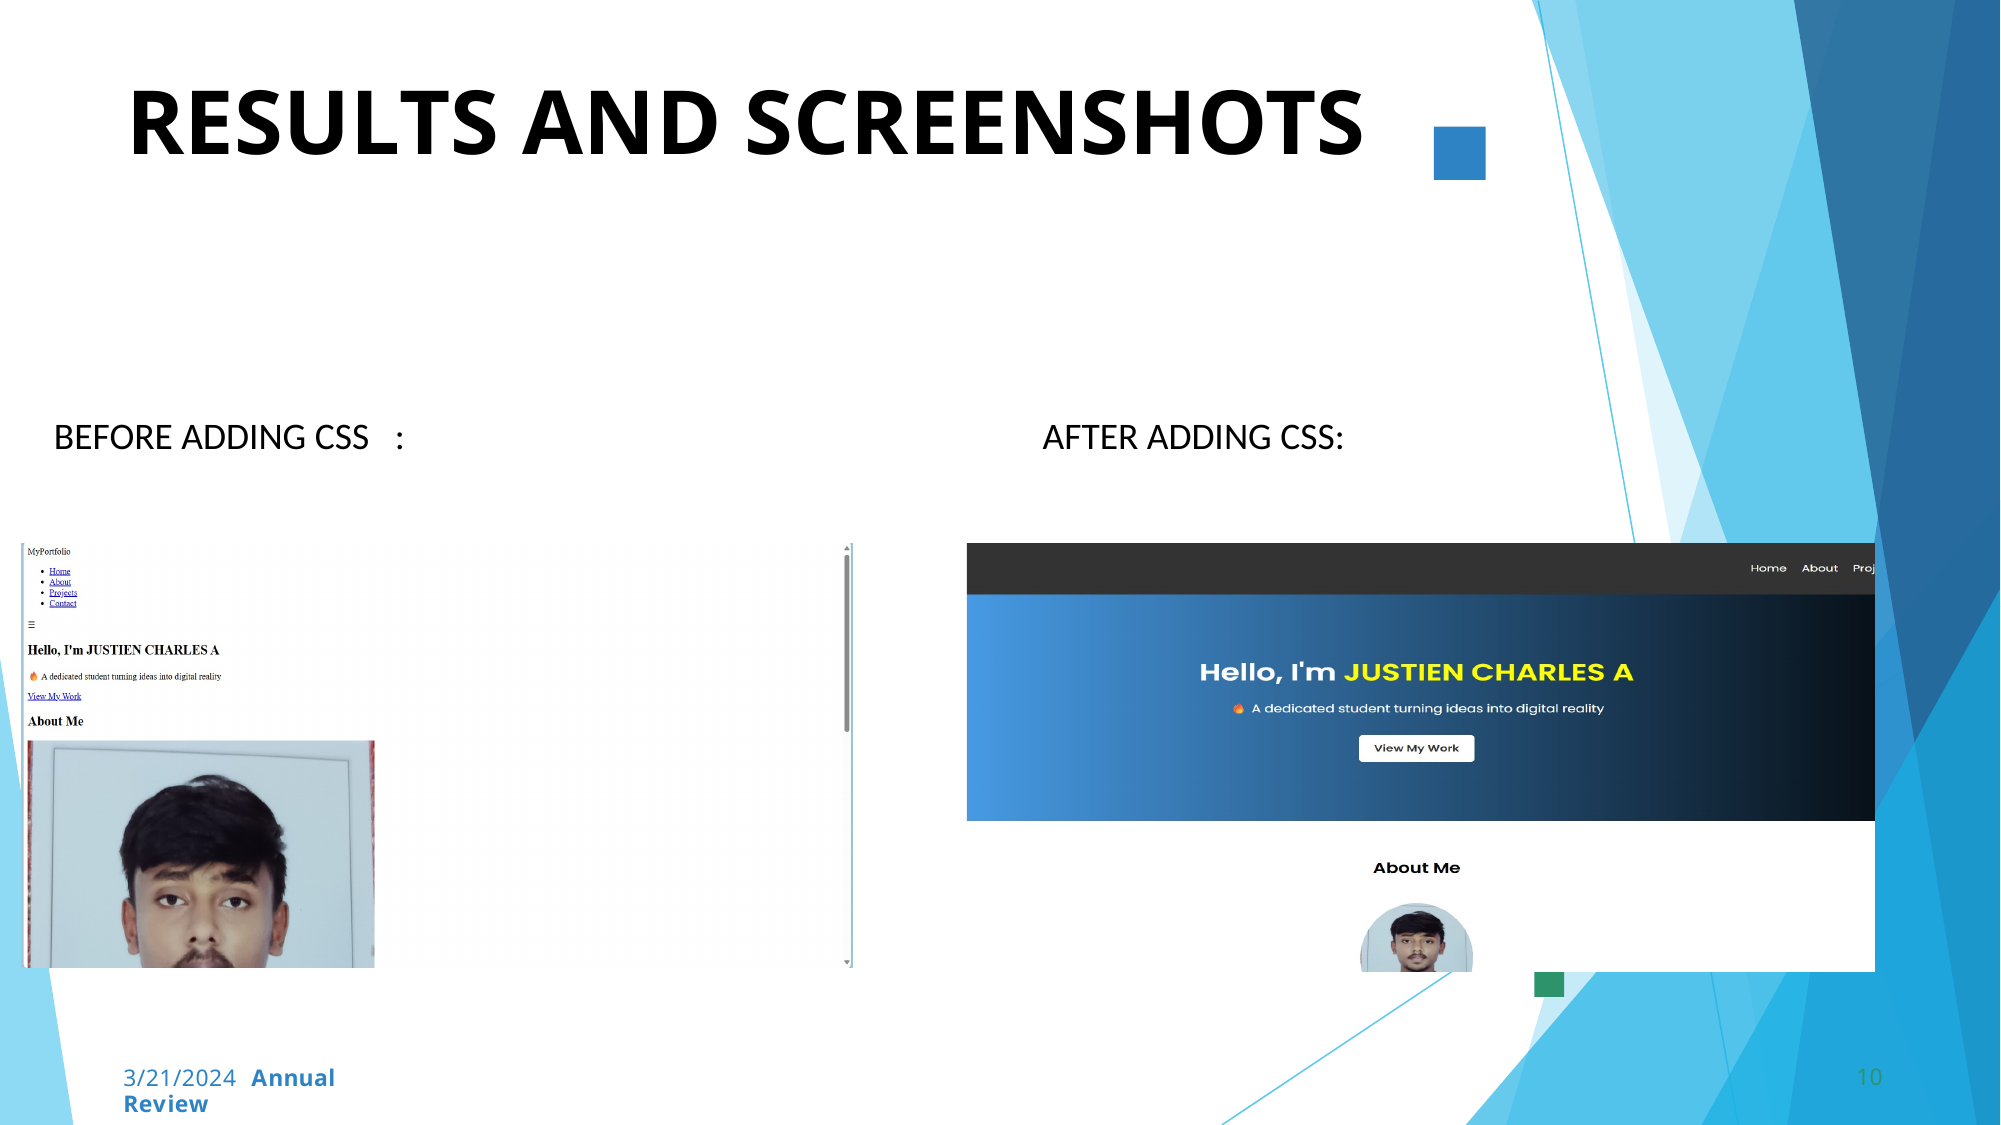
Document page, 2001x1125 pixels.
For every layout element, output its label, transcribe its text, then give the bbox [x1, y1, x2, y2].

list BEFORE ADDING CSS : AFTER ADDING CSS: [53, 412, 1876, 1050]
picture [21, 543, 854, 969]
text_box 3/21/2024 Annual Review [123, 1063, 415, 1118]
picture [966, 543, 1876, 972]
text_box 10 [1849, 1061, 1888, 1095]
title RESULTS AND SCREENSHOTS [123, 63, 1877, 254]
